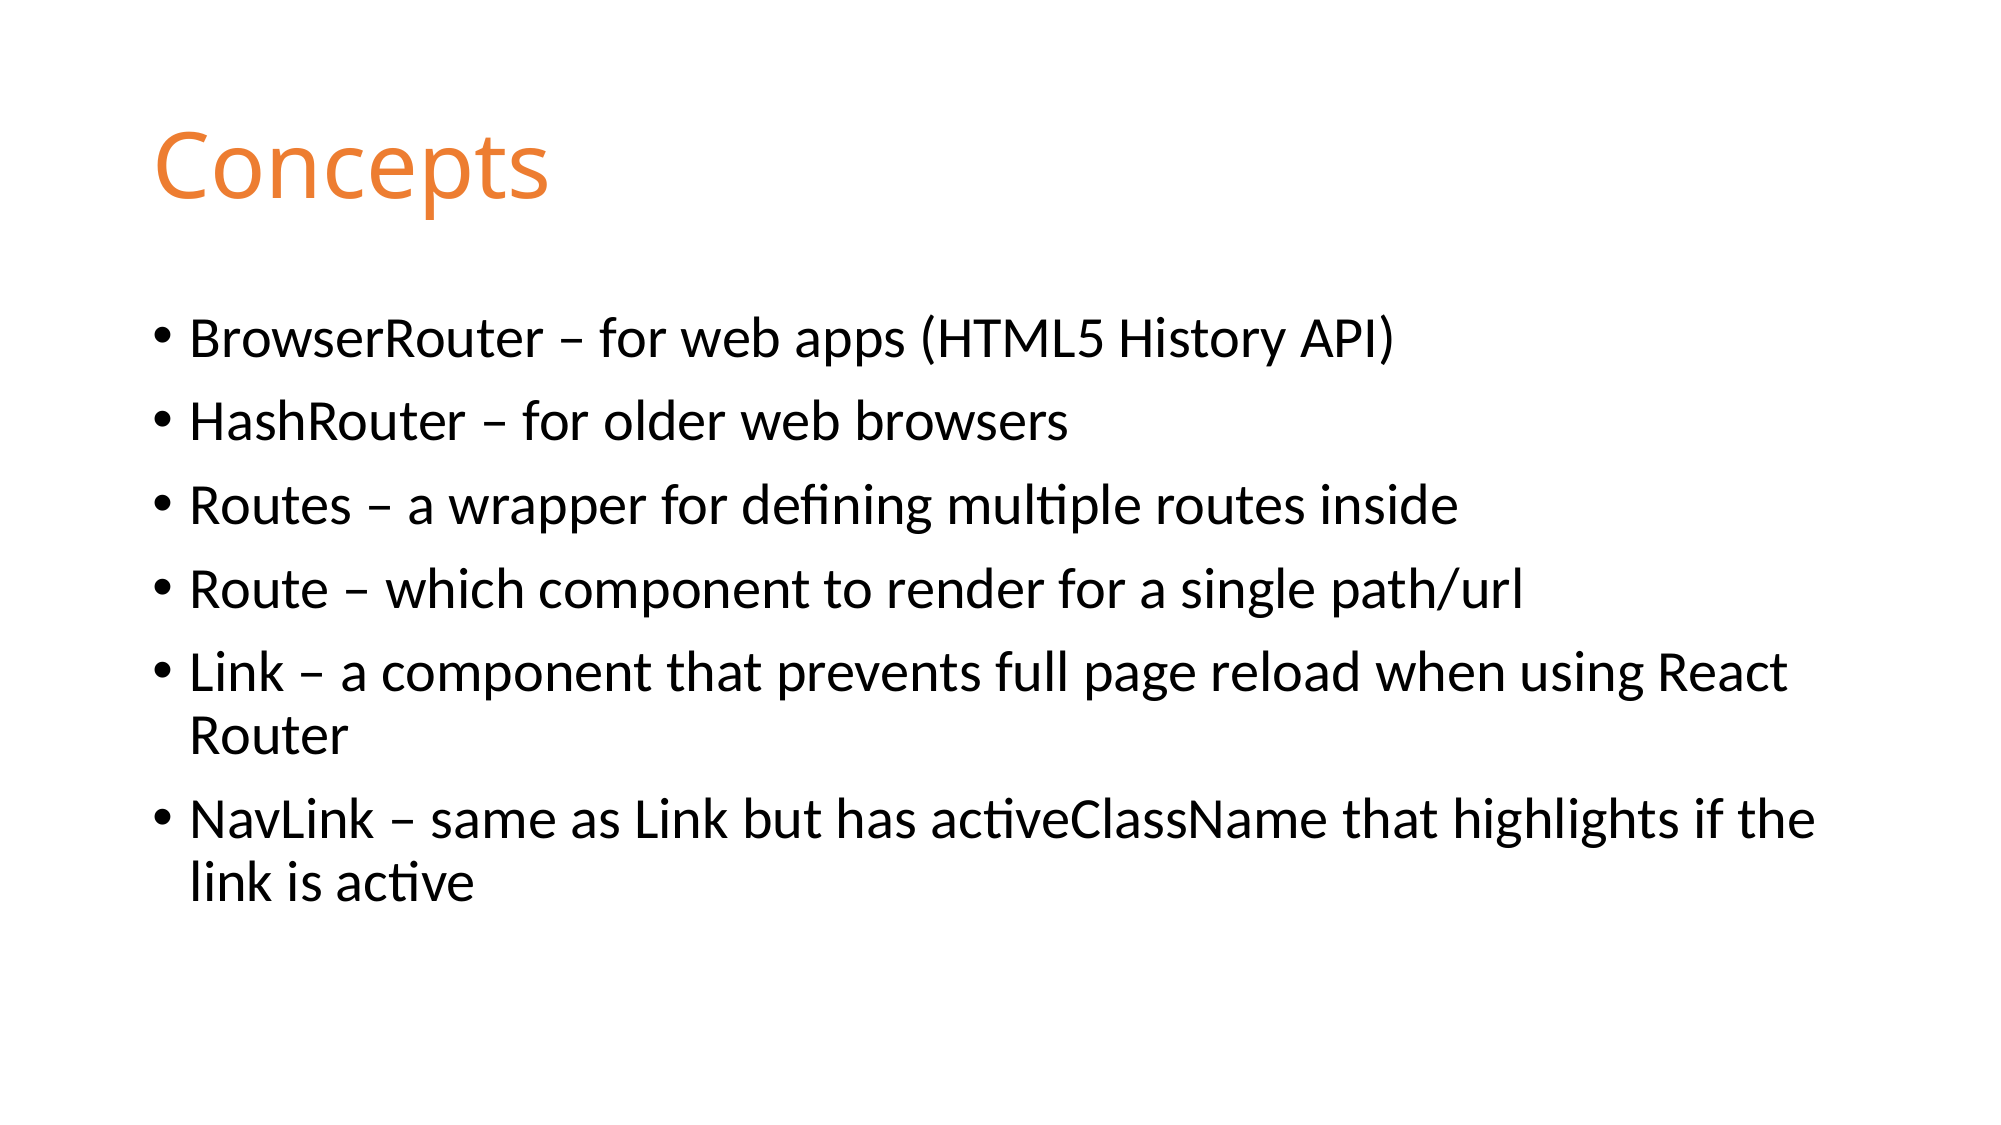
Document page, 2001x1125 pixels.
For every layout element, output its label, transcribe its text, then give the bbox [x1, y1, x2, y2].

list BrowserRouter – for web apps (HTML5 History API) HashRouter – for older web browsers Routes – a wrapper for defining multiple routes inside Route – which component to render for a single path/url Link – a component that prevents full page reload when using React Router NavLink – same as Link but has activeClassName that highlights if the link is active [137, 299, 1863, 1014]
title Concepts [137, 59, 1863, 278]
